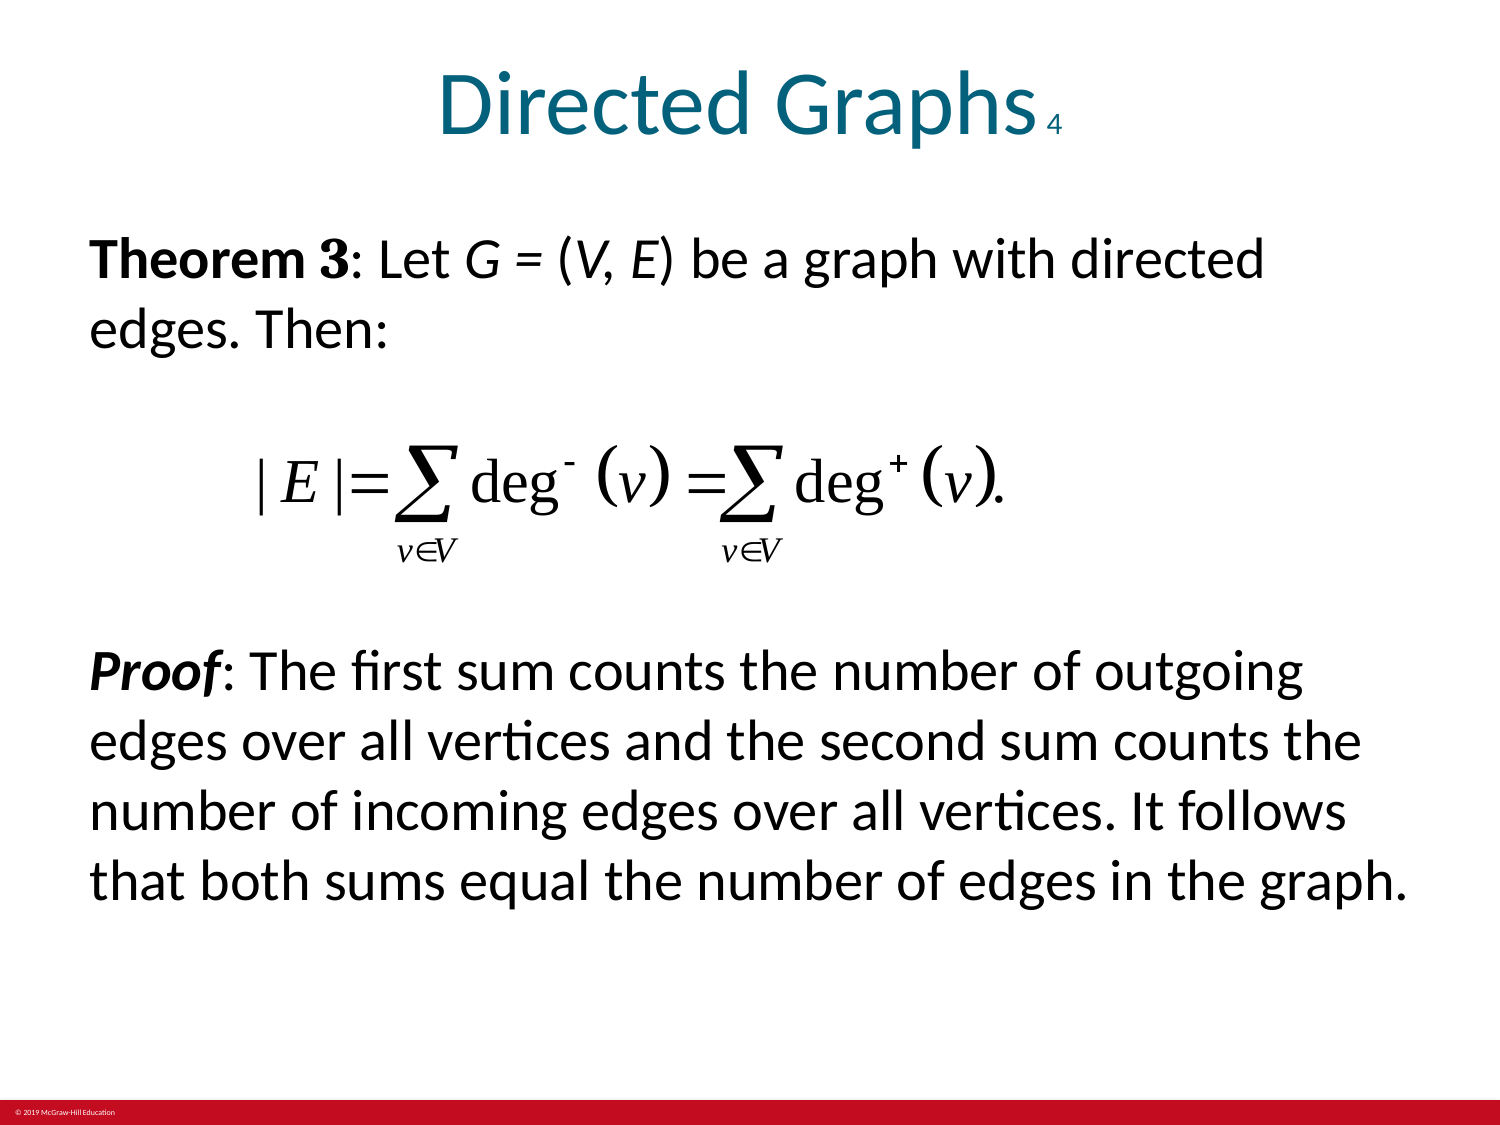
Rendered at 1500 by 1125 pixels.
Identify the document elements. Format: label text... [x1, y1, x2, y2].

list Theorem 3: Let G = (V, E) be a graph with directed edges. Then: [75, 212, 1425, 400]
list Proof: The first sum counts the number of outgoing edges over all vertices and the second sum counts the number of incoming edges over all vertices. It follows that both sums equal the number of edges in the graph. [75, 624, 1450, 950]
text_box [249, 428, 1016, 576]
title Directed Graphs 4 [0, 0, 1500, 195]
